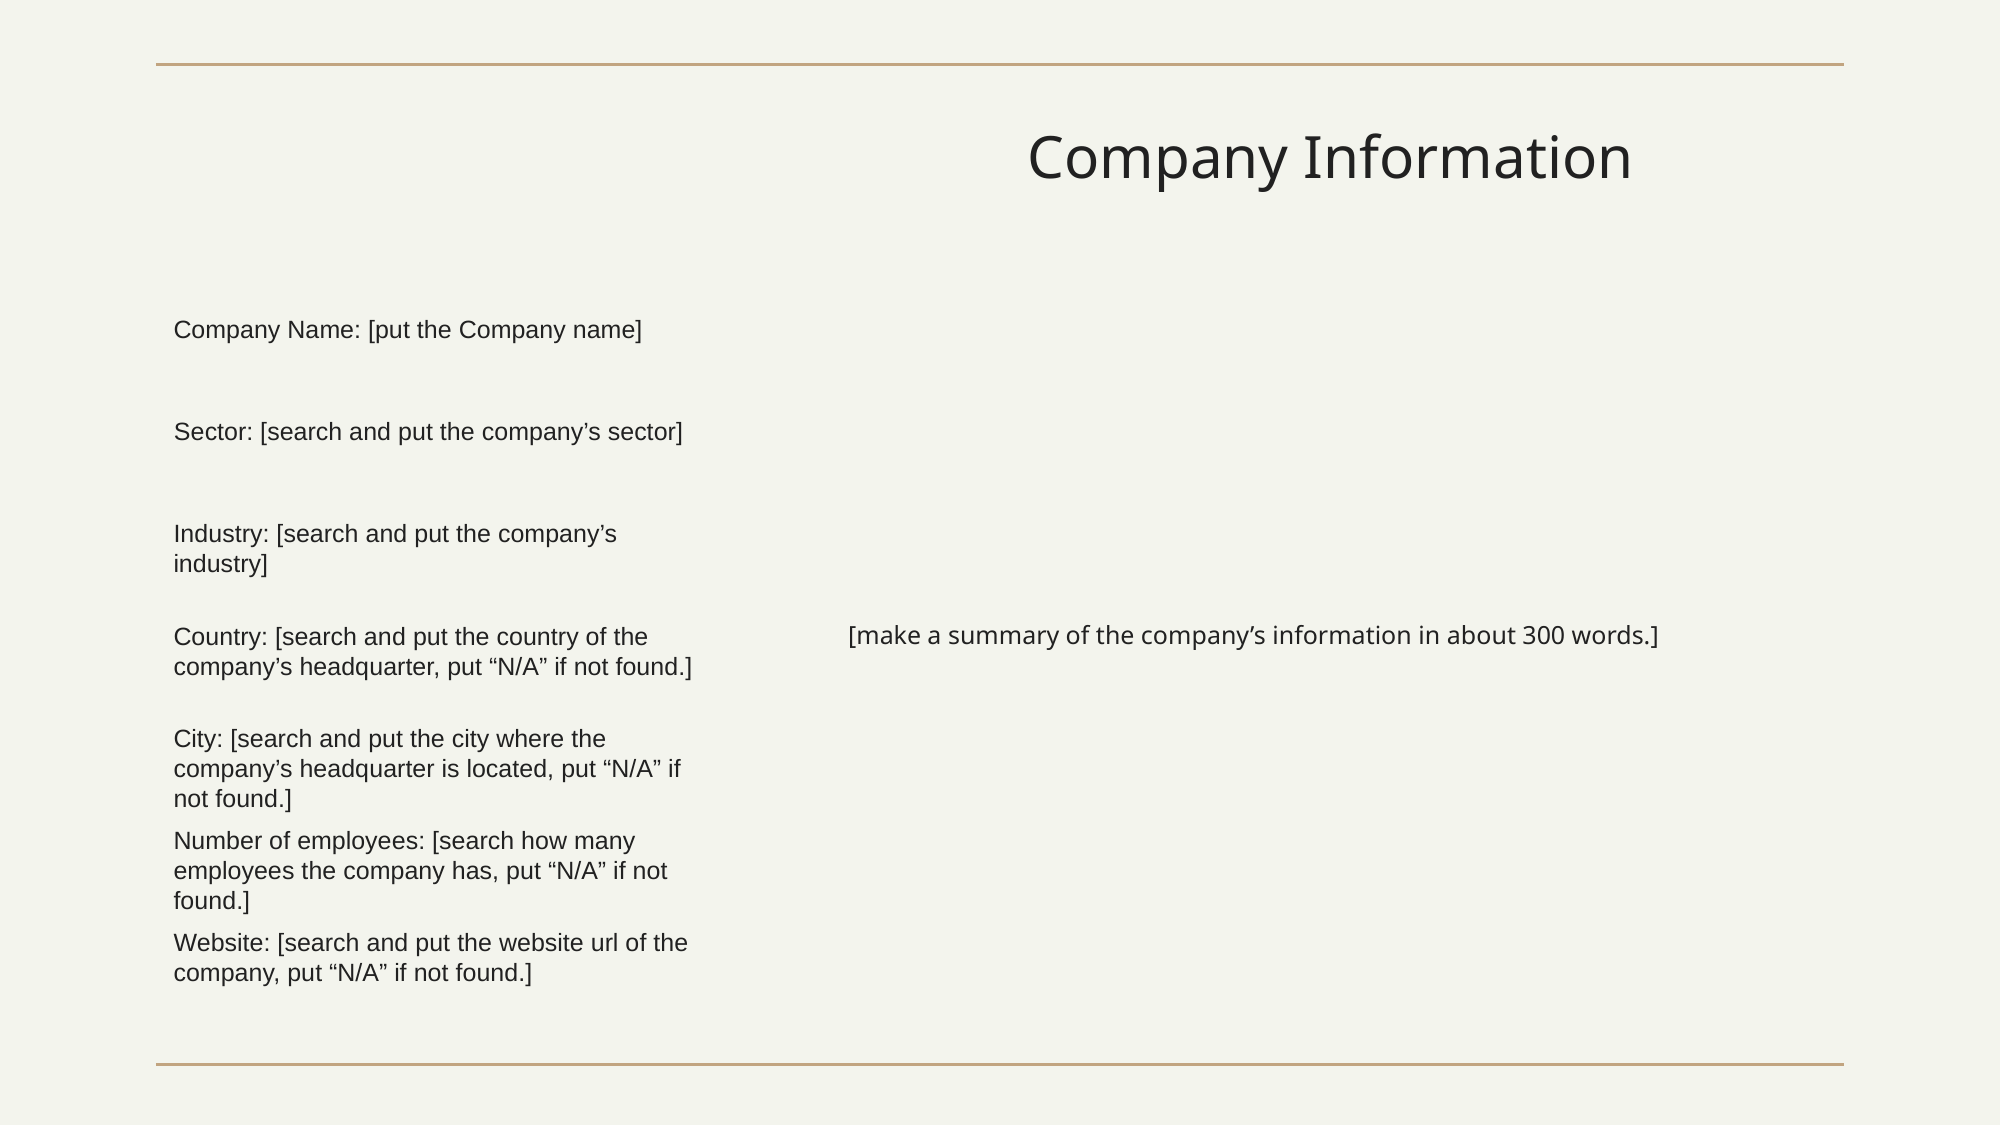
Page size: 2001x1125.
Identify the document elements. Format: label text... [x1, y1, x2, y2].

title Company Information [1007, 102, 1670, 208]
text_box Website: [search and put the website url of the company, put “N/A” if not found.] [158, 919, 764, 995]
text_box [make a summary of the company’s information in about 300 words.] [833, 224, 1844, 1045]
text_box Sector: [search and put the company’s sector] [159, 408, 711, 454]
text_box City: [search and put the city where the company’s headquarter is located, put “N/A” if not found.] [158, 715, 711, 817]
text_box Company Name: [put the Company name] [158, 306, 711, 351]
text_box Country: [search and put the country of the company’s headquarter, put “N/A” if not found.] [158, 612, 711, 688]
text_box Number of employees: [search how many employees the company has, put “N/A” if not found.] [158, 817, 711, 919]
text_box Industry: [search and put the company’s industry] [158, 510, 711, 586]
